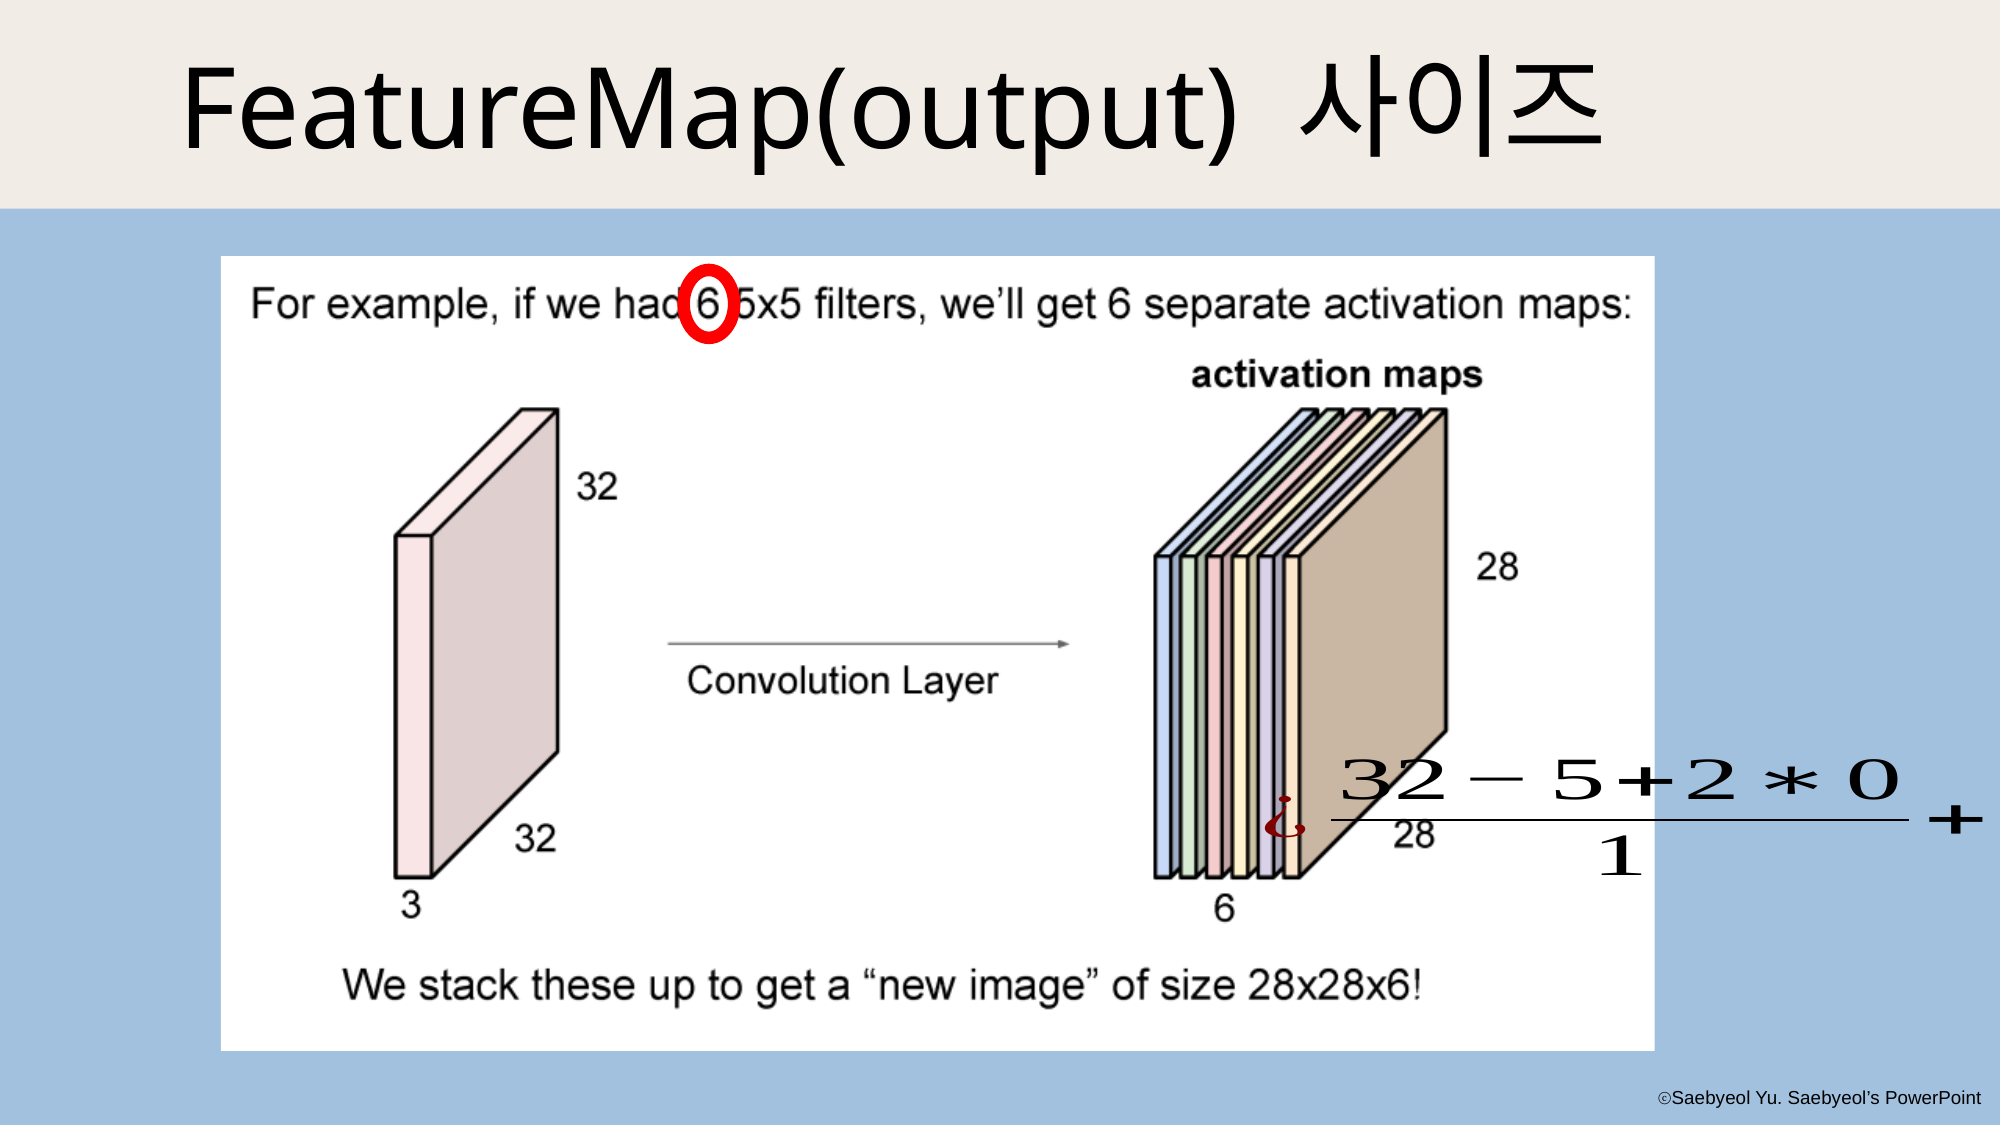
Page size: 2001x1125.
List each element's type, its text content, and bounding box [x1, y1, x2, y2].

text_box [0, 0, 2000, 210]
picture [220, 256, 1655, 1051]
text_box FeatureMap(output) 사이즈 [163, 28, 1623, 179]
